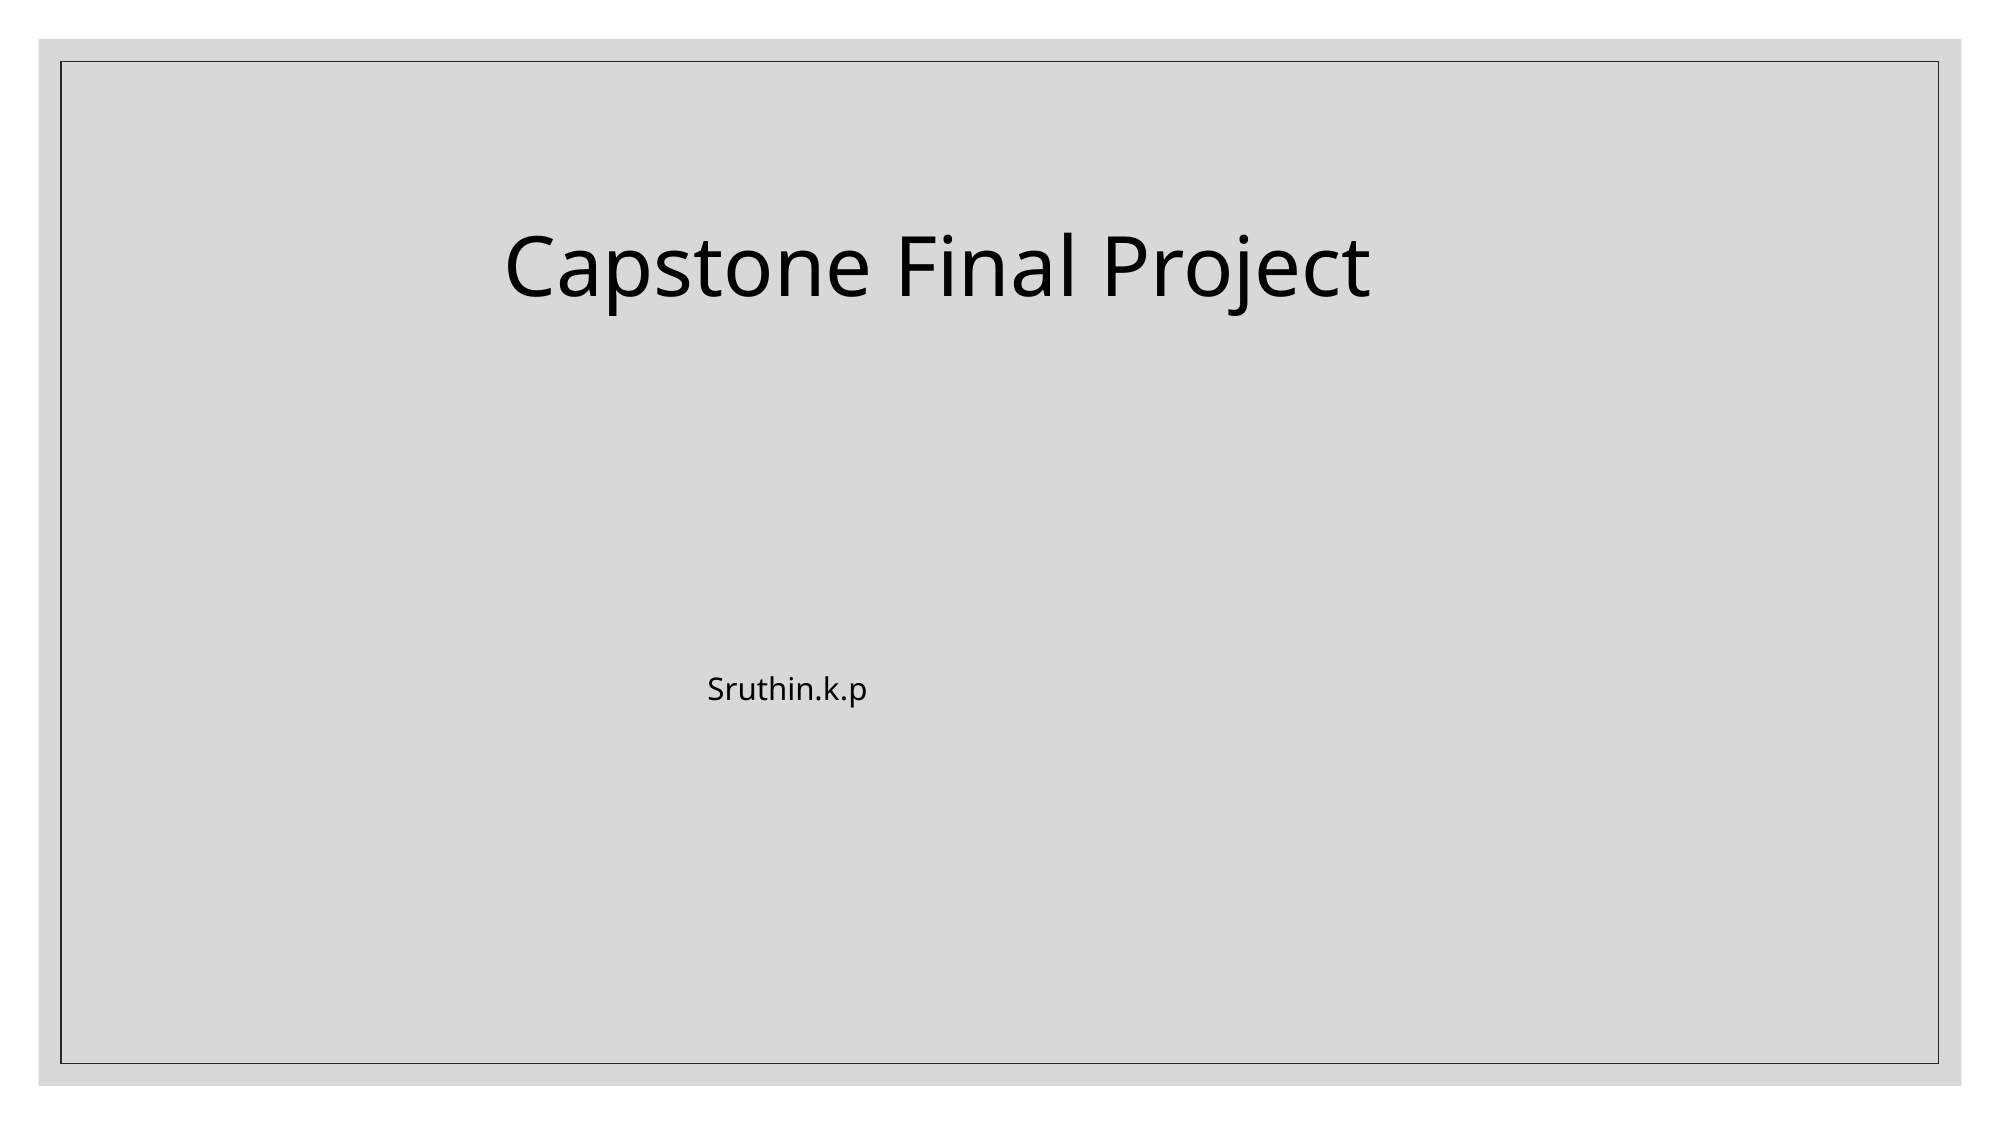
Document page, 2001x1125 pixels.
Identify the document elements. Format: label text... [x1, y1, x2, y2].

text_box Capstone Final Project [355, 195, 1521, 659]
text_box Sruthin.k.p [692, 659, 1476, 751]
